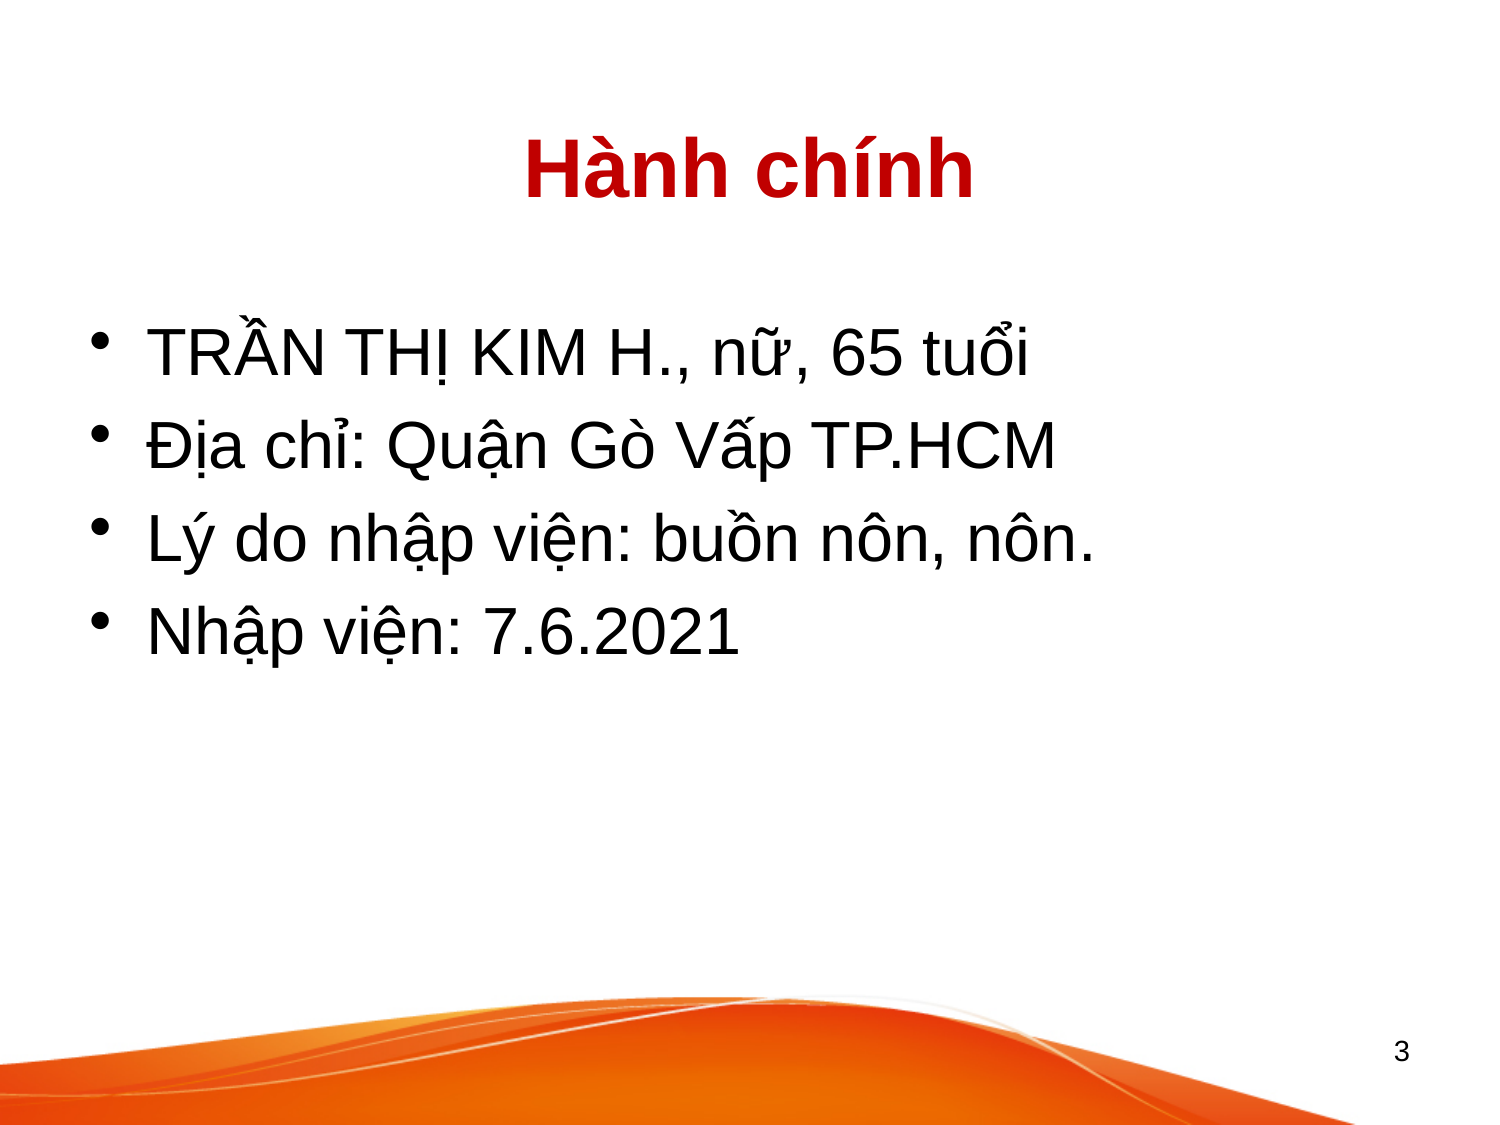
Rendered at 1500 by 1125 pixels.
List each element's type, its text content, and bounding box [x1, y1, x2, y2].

list TRẦN THỊ KIM H., nữ, 65 tuổi Địa chỉ: Quận Gò Vấp TP.HCM Lý do nhập viện: buồn nôn, nôn. Nhập viện: 7.6.2021 [74, 300, 1426, 718]
picture [0, 0, 1500, 1125]
slide_number 3 [1074, 1024, 1425, 1103]
title Hành chính [74, 116, 1426, 213]
